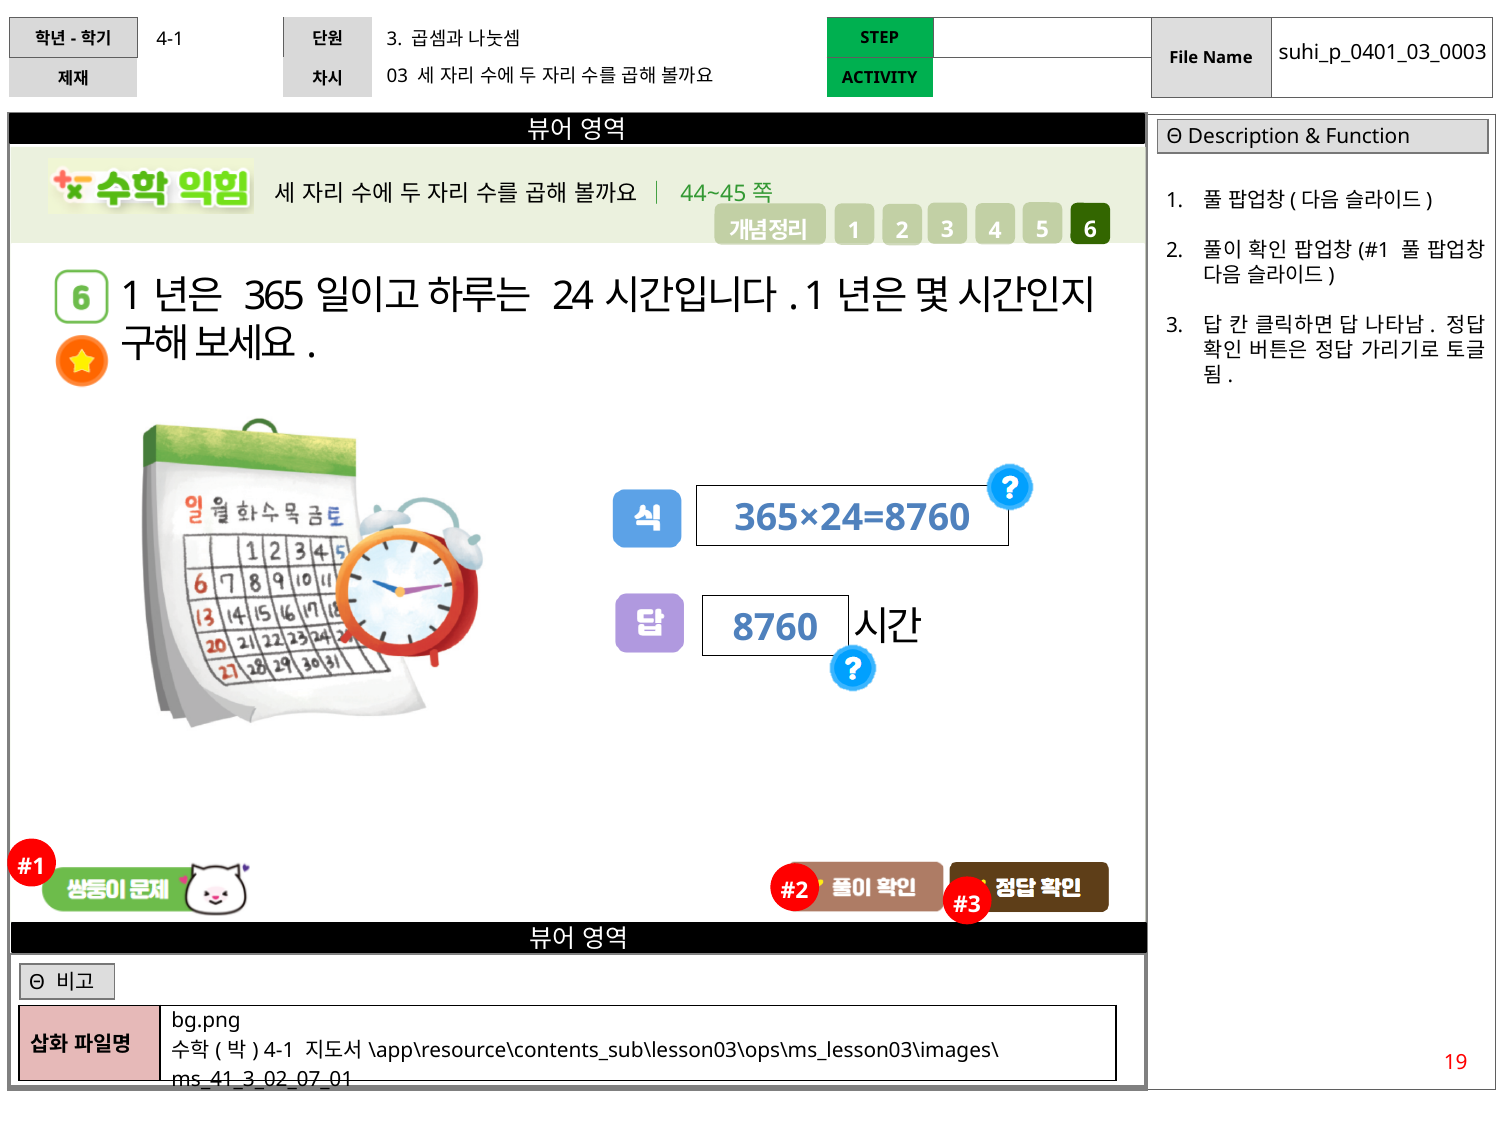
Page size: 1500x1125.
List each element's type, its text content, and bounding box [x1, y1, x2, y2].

text_box 세 자리 수에 두 자리 수를 곱해 볼까요 │ 44~45쪽 [259, 171, 808, 214]
text_box 2 [883, 194, 928, 251]
table_header 삽화 파일명 [20, 1006, 159, 1080]
text_box 03 세 자리 수에 두 자리 수를 곱해 볼까요 [371, 55, 733, 96]
text_box 개념 정리 [714, 194, 833, 251]
picture [53, 266, 112, 326]
picture [105, 394, 502, 740]
table_header Θ Description & Function [1158, 120, 1487, 152]
text_box 4 [976, 194, 1021, 250]
picture [55, 331, 111, 389]
text_box 3. 곱셈과 나눗셈 [371, 18, 620, 55]
text_box #1 [5, 836, 57, 889]
table_header bg.png 수학(박) 4-1 지도서\app\resource\contents_sub\lesson03\ops\ms_lesson03\images\ms_41_3_02_07_01 [161, 1006, 1115, 1080]
picture [823, 638, 883, 698]
text_box suhi_p_0401_03_0003 [1263, 30, 1500, 71]
text_box 6 [1069, 193, 1111, 250]
picture [39, 856, 255, 917]
picture [612, 483, 686, 550]
picture [948, 858, 1111, 913]
text_box 3 [925, 193, 976, 250]
text_box 365×24=8760 [696, 485, 1009, 546]
text_box 8760 [702, 595, 838, 656]
picture [979, 458, 1040, 517]
text_box #2 [768, 866, 779, 909]
picture [611, 590, 687, 656]
text_box 풀 팝업창(다음 슬라이드) 풀이 확인 팝업창(#1 풀 팝업창 다음 슬라이드) 답 칸 클릭하면 답 나타남. 정답 확인 버튼은 정답 가리기로 토글 됨. [1151, 179, 1500, 419]
text_box 1년은 365일이고 하루는 24시간입니다. 1년은 몇 시간인지 구해 보세요. [105, 263, 1109, 373]
text_box 4-1 [141, 18, 284, 55]
picture [784, 858, 944, 913]
text_box 5 [1021, 193, 1069, 250]
text_box 시간 [838, 593, 1031, 657]
text_box 1 [833, 194, 883, 251]
text_box #3 [951, 921, 982, 927]
picture [48, 158, 254, 214]
